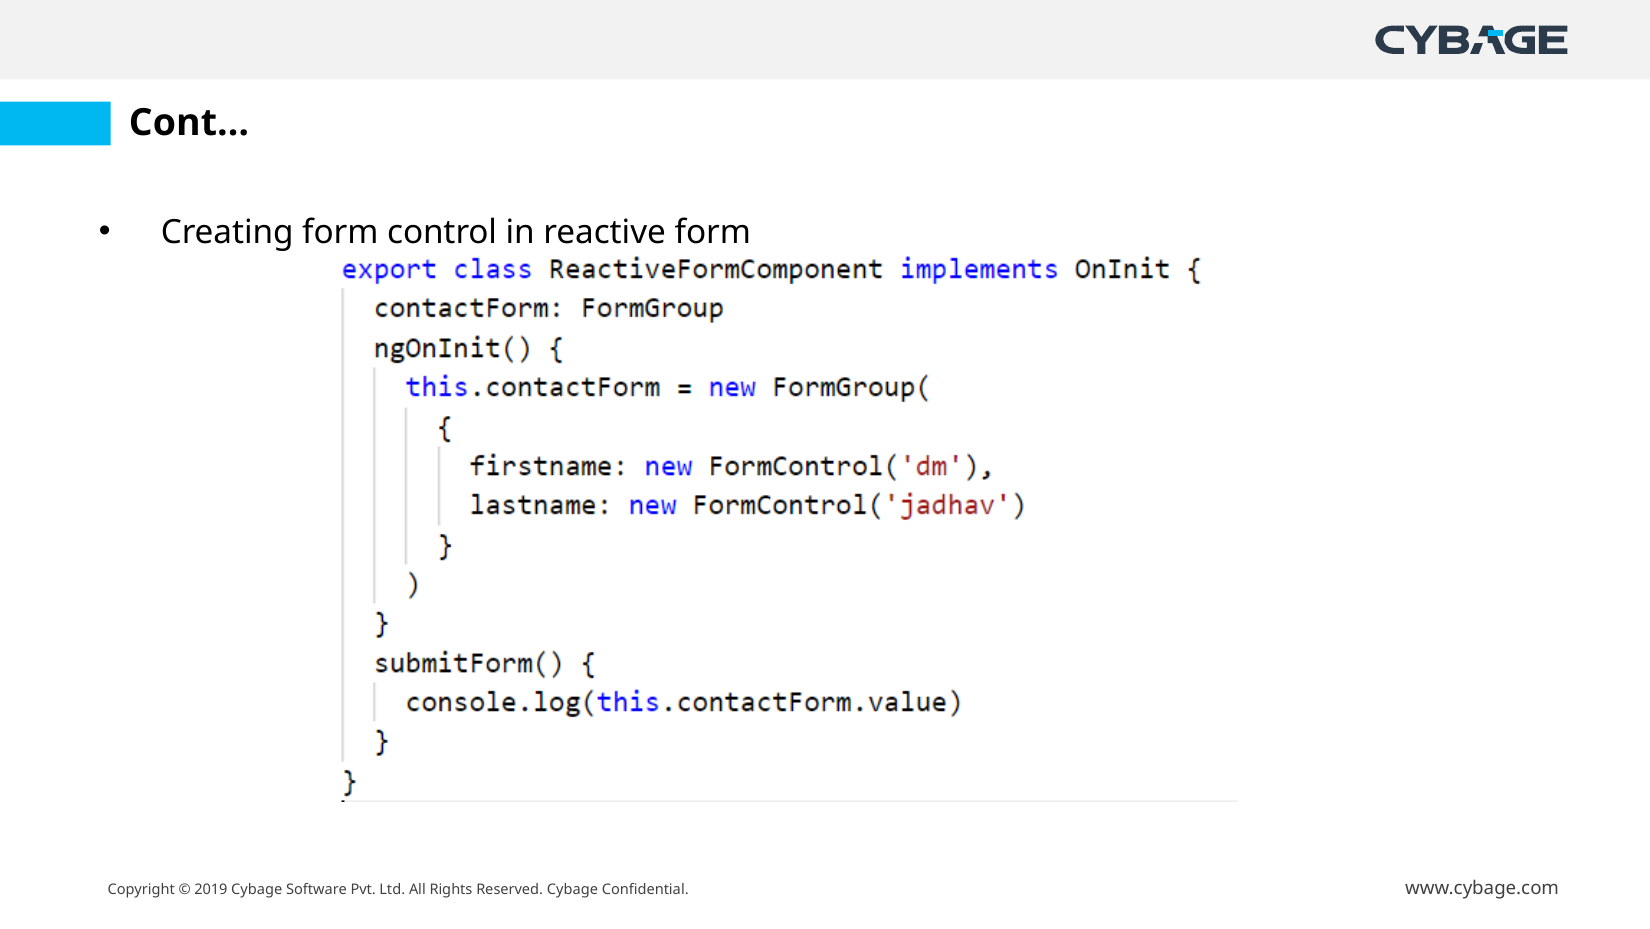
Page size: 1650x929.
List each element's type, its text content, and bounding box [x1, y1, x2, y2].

list Creating form control in reactive form [82, 201, 1568, 815]
title Cont… [112, 89, 1598, 171]
picture [336, 251, 1238, 803]
